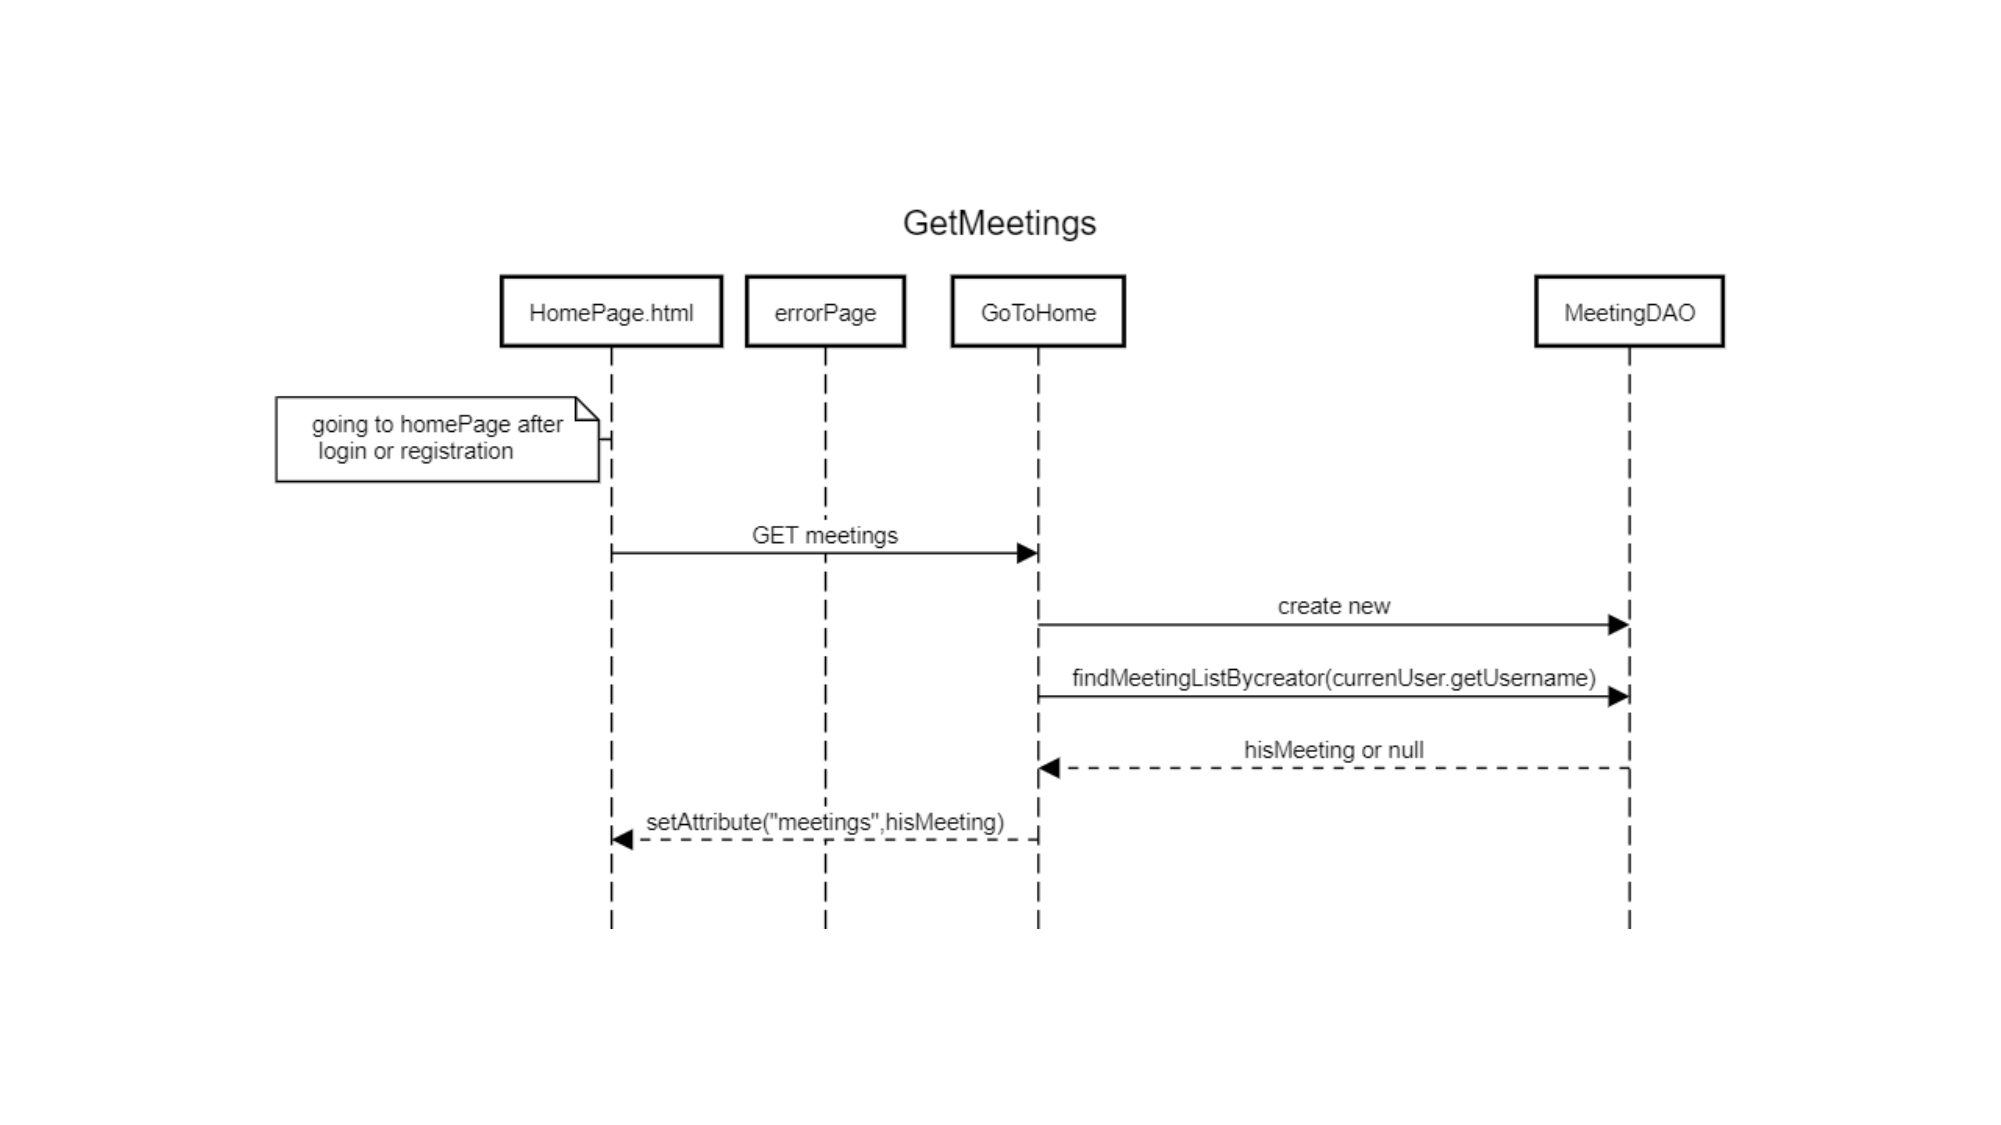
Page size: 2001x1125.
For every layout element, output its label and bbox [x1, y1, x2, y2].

picture [263, 196, 1736, 929]
